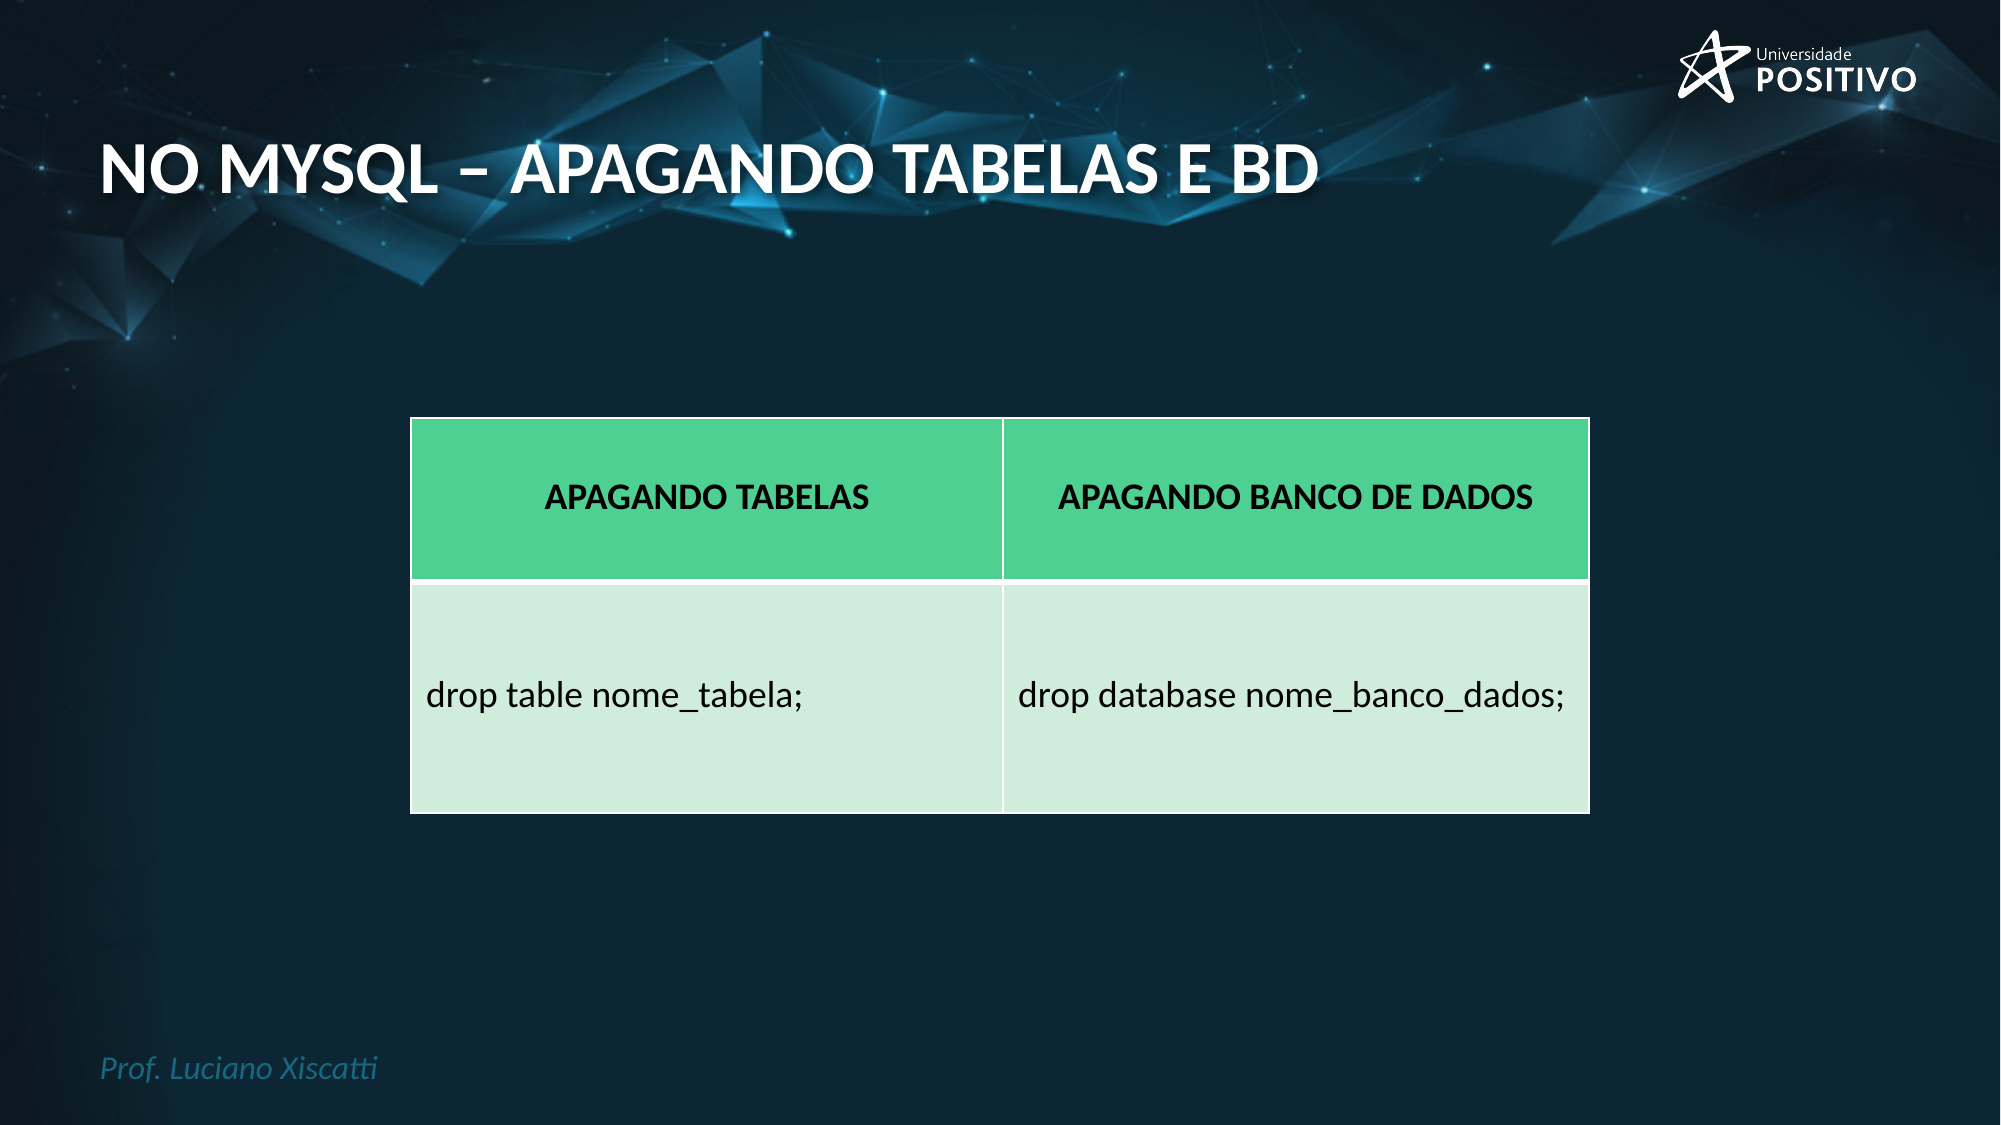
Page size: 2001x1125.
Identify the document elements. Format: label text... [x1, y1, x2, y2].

title NO MySQL – APAGANDO TABELAS E BD [84, 57, 1916, 281]
picture [0, 0, 2001, 1125]
table_header APAGANDO BANCO DE DADOS [1004, 419, 1588, 579]
table_cell drop table nome_tabela; [412, 585, 1002, 812]
table_cell drop database nome_banco_dados; [1004, 585, 1588, 812]
table_header APAGANDO TABELAS [412, 419, 1002, 579]
